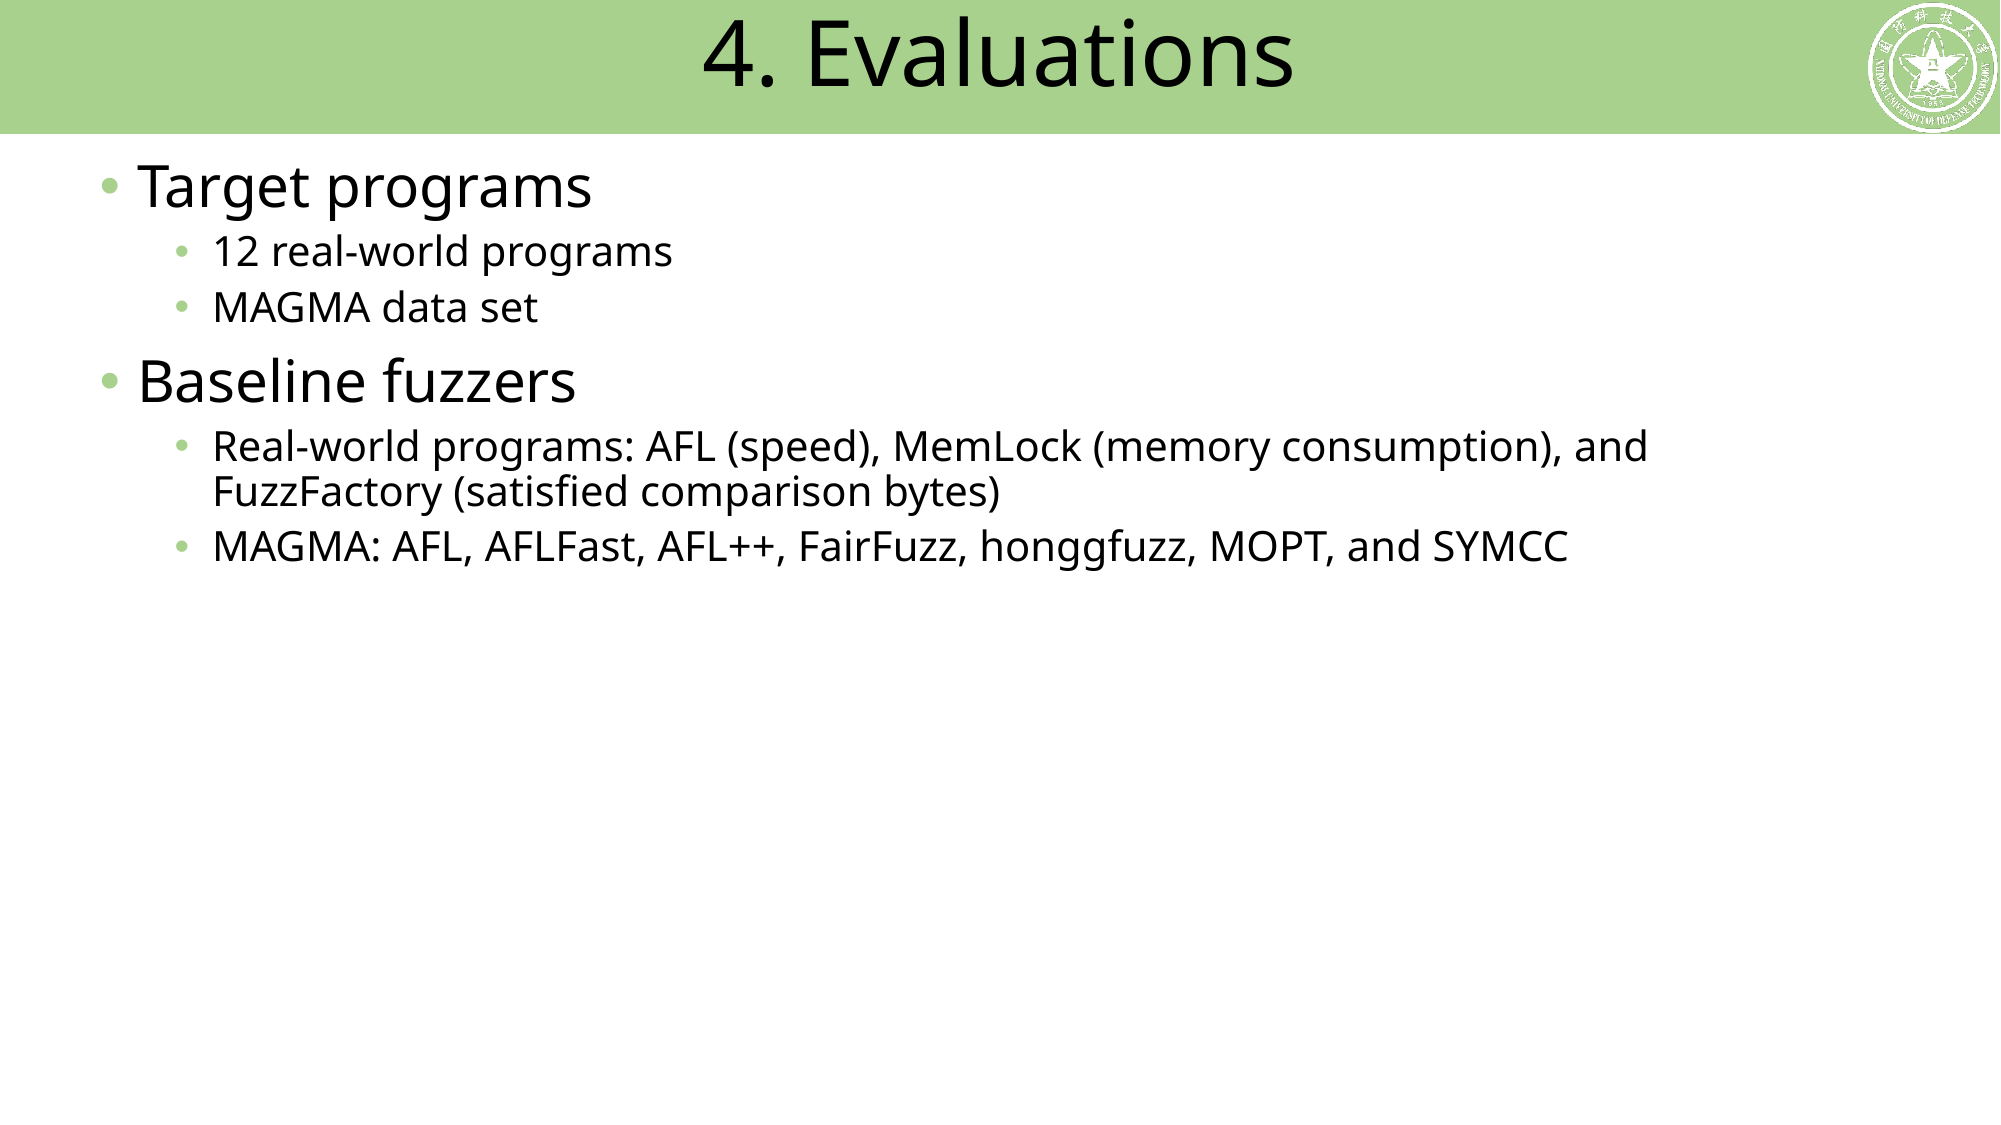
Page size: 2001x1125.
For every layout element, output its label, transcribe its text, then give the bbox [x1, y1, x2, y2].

list Target programs 12 real-world programs MAGMA data set Baseline fuzzers Real-world programs: AFL (speed), MemLock (memory consumption), and FuzzFactory (satisfied comparison bytes) MAGMA: AFL, AFLFast, AFL++, FairFuzz, honggfuzz, MOPT, and SYMCC [84, 149, 1863, 1014]
title 4. Evaluations [0, 0, 2000, 135]
